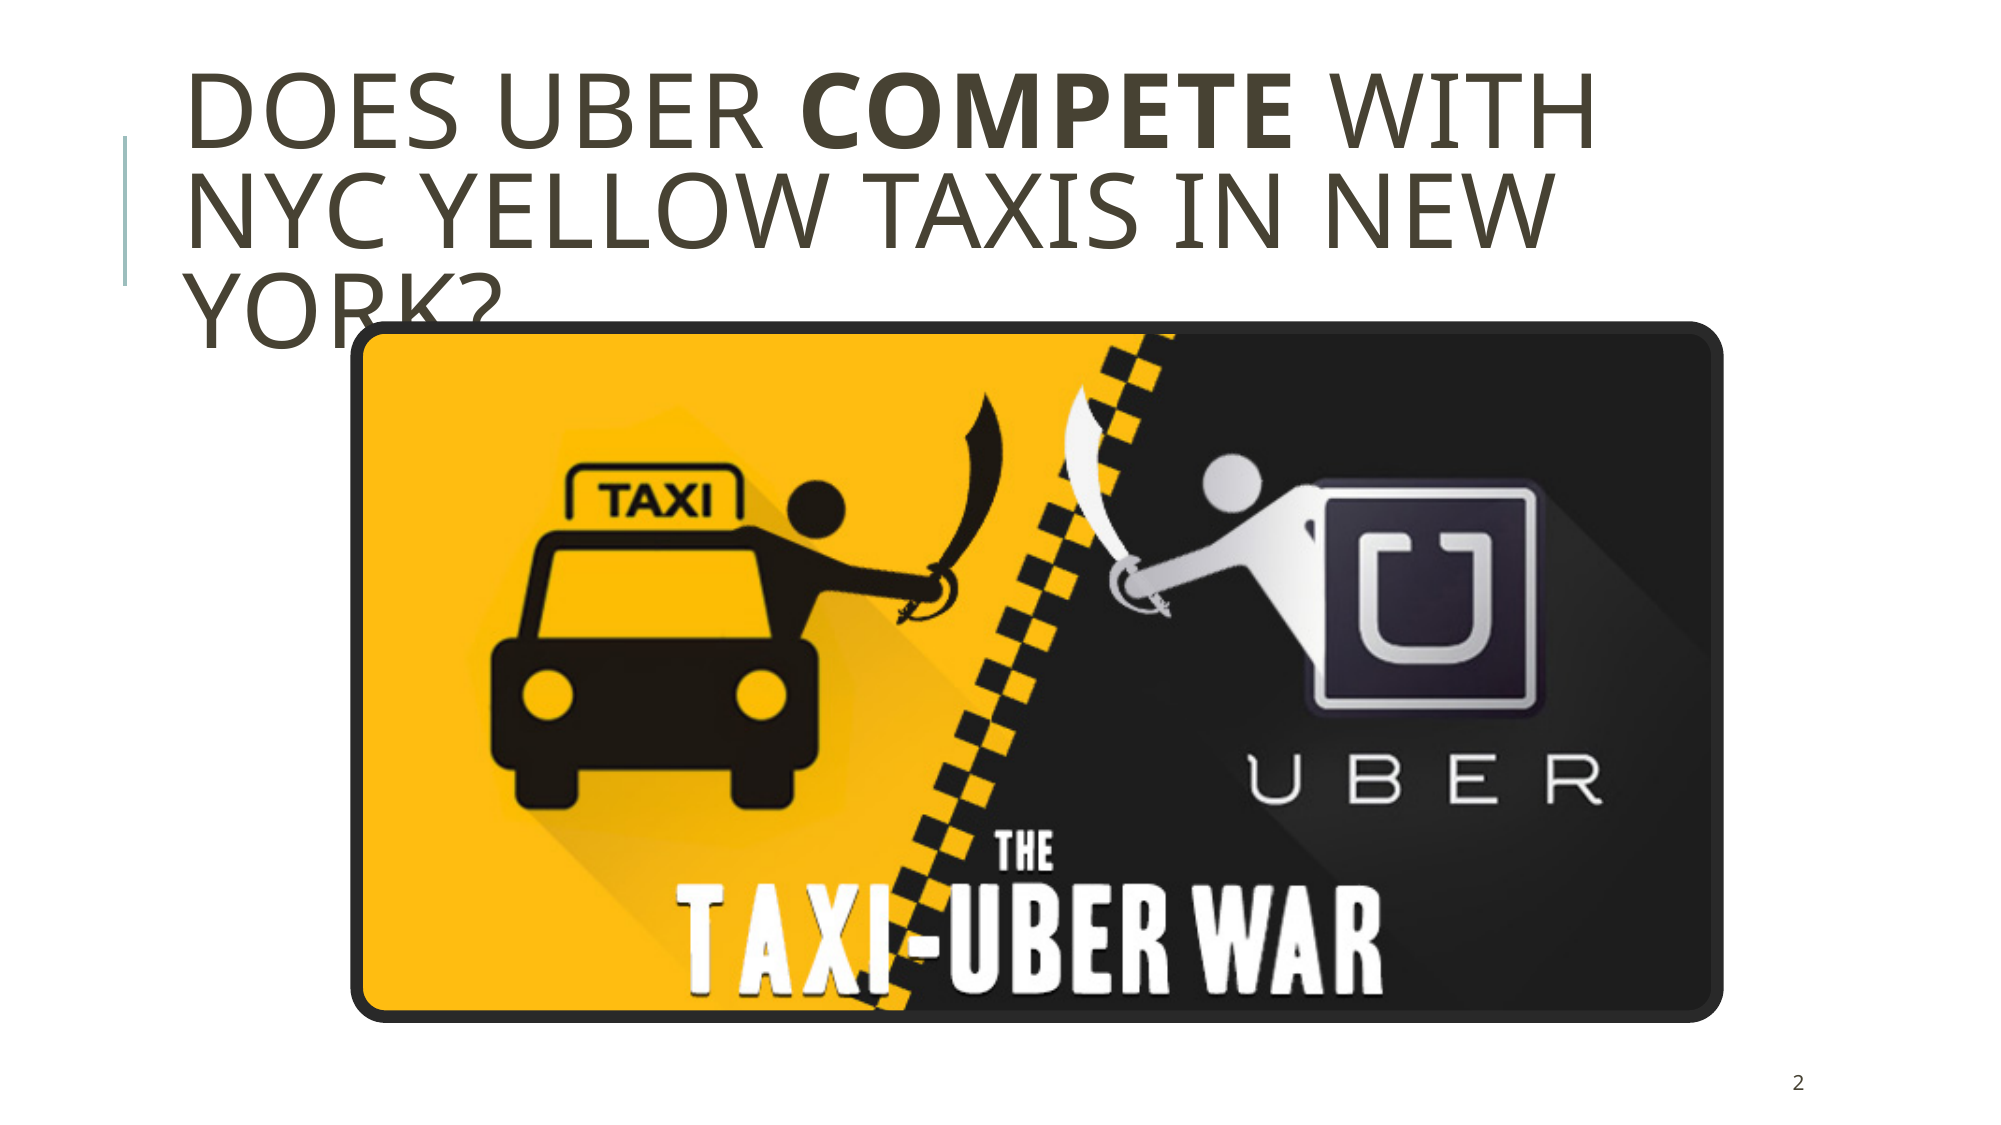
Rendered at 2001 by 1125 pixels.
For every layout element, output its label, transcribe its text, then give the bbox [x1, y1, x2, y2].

picture [356, 327, 1718, 1017]
slide_number 2 [1777, 1061, 1938, 1107]
title Does Uber compete with NYC yellow taxis in New York? [168, 96, 1763, 342]
